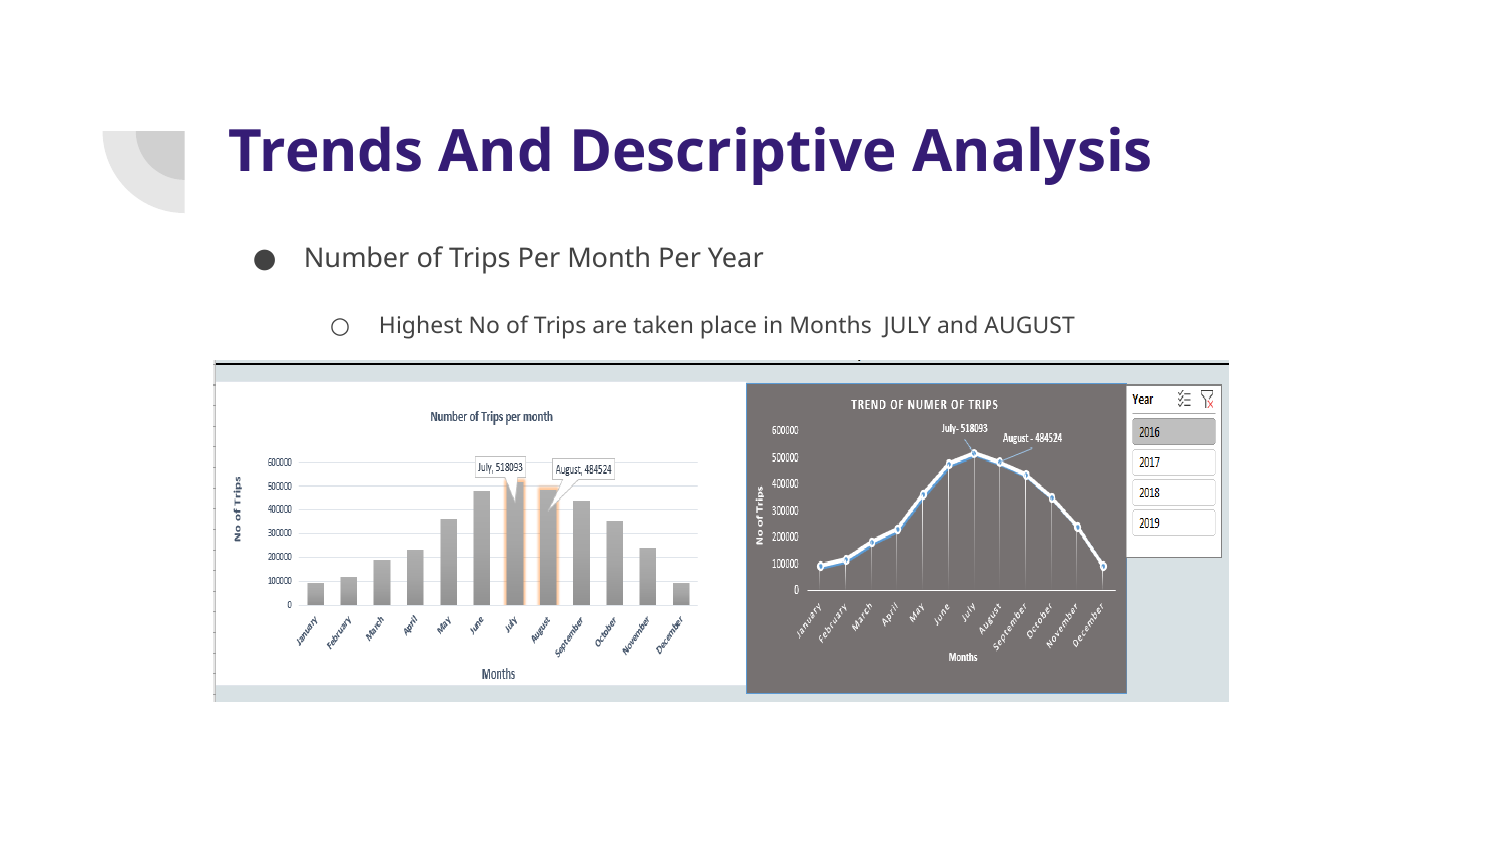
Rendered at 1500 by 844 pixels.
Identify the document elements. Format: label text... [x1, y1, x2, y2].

picture [213, 360, 1229, 703]
list Number of Trips Per Month Per Year Highest No of Trips are taken place in Months JULY and AUGUST [213, 220, 1368, 744]
title Trends And Descriptive Analysis [213, 98, 1368, 220]
